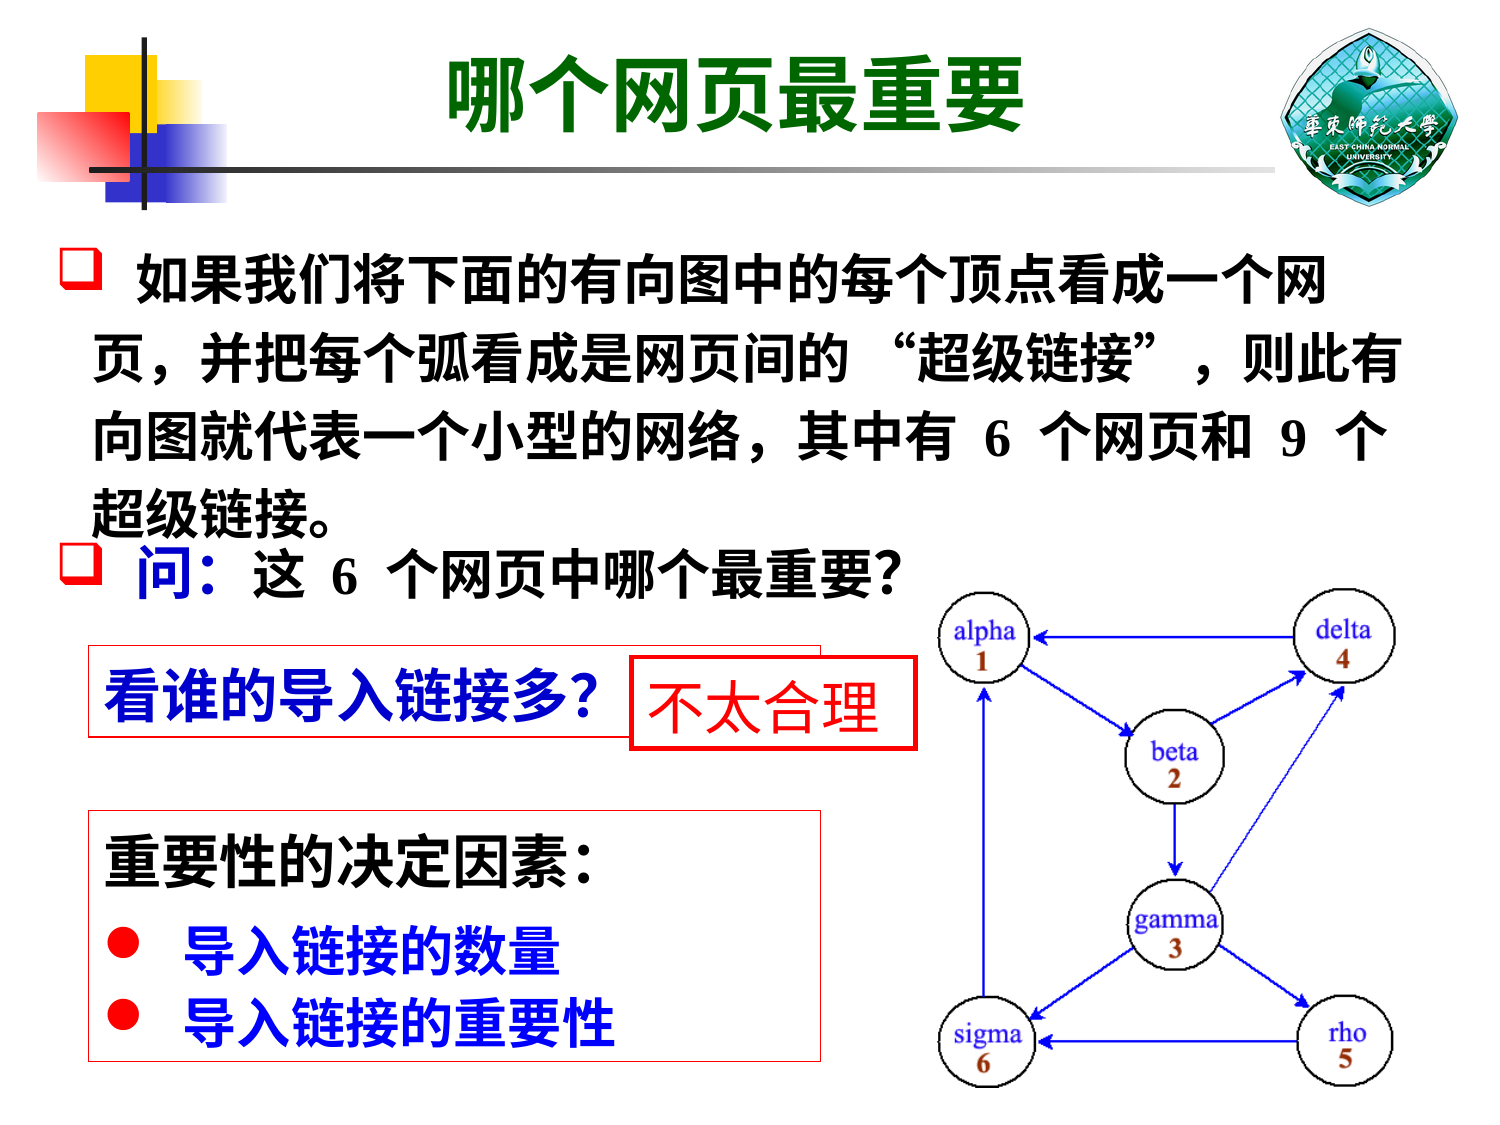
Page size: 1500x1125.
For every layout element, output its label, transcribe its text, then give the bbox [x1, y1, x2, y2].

picture [937, 587, 1397, 1088]
text_box 不太合理 [631, 657, 916, 749]
picture [1275, 24, 1463, 212]
text_box 看谁的导入链接多？ [88, 645, 821, 737]
text_box 问：这 6 个网页中哪个最重要？ [41, 515, 1022, 614]
text_box 重要性的决定因素： 导入链接的数量 导入链接的重要性 [88, 810, 821, 1062]
title 哪个网页最重要 [225, 24, 1247, 150]
text_box 如果我们将下面的有向图中的每个顶点看成一个网页，并把每个弧看成是网页间的 “超级链接”，则此有向图就代表一个小型的网络，其中有 6 个网页和 9 个超级链接。 [41, 219, 1451, 553]
